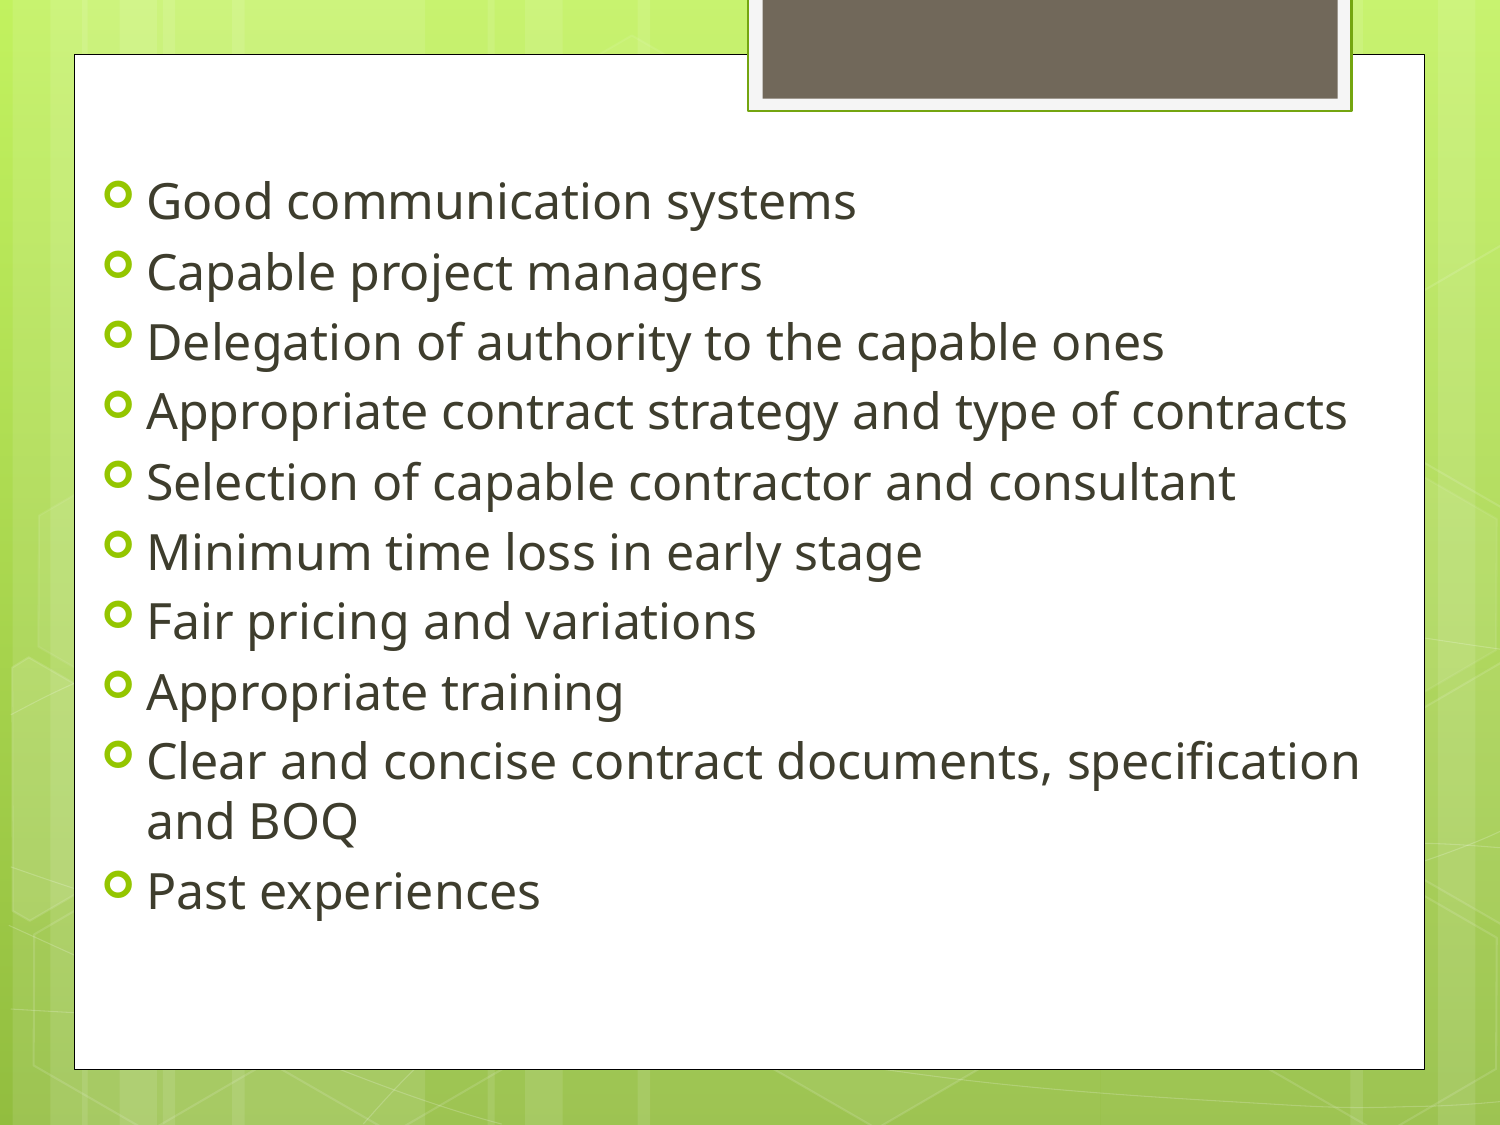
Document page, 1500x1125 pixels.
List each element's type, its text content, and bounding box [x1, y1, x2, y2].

list Good communication systems Capable project managers Delegation of authority to the capable ones Appropriate contract strategy and type of contracts Selection of capable contractor and consultant Minimum time loss in early stage Fair pricing and variations Appropriate training Clear and concise contract documents, specification and BOQ Past experiences [75, 162, 1425, 1075]
